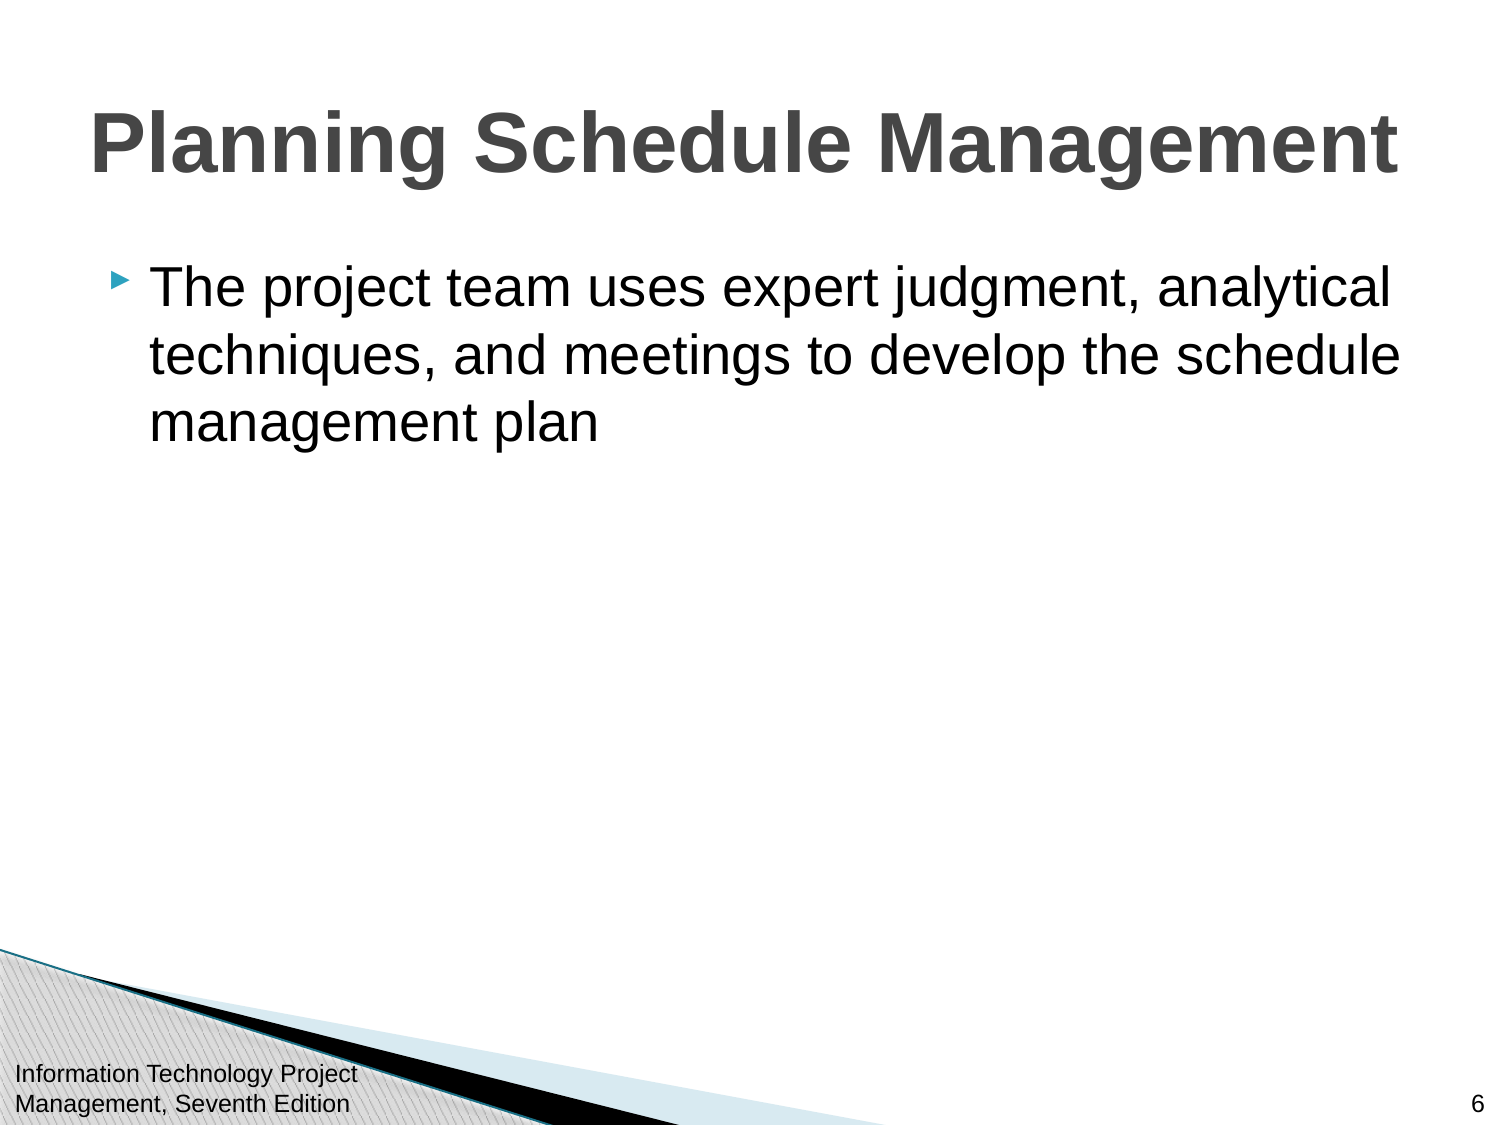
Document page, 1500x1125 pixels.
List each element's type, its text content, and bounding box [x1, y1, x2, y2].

list The project team uses expert judgment, analytical techniques, and meetings to develop the schedule management plan [74, 242, 1426, 986]
slide_number 6 [1408, 1065, 1500, 1125]
title Planning Schedule Management [75, 45, 1425, 233]
